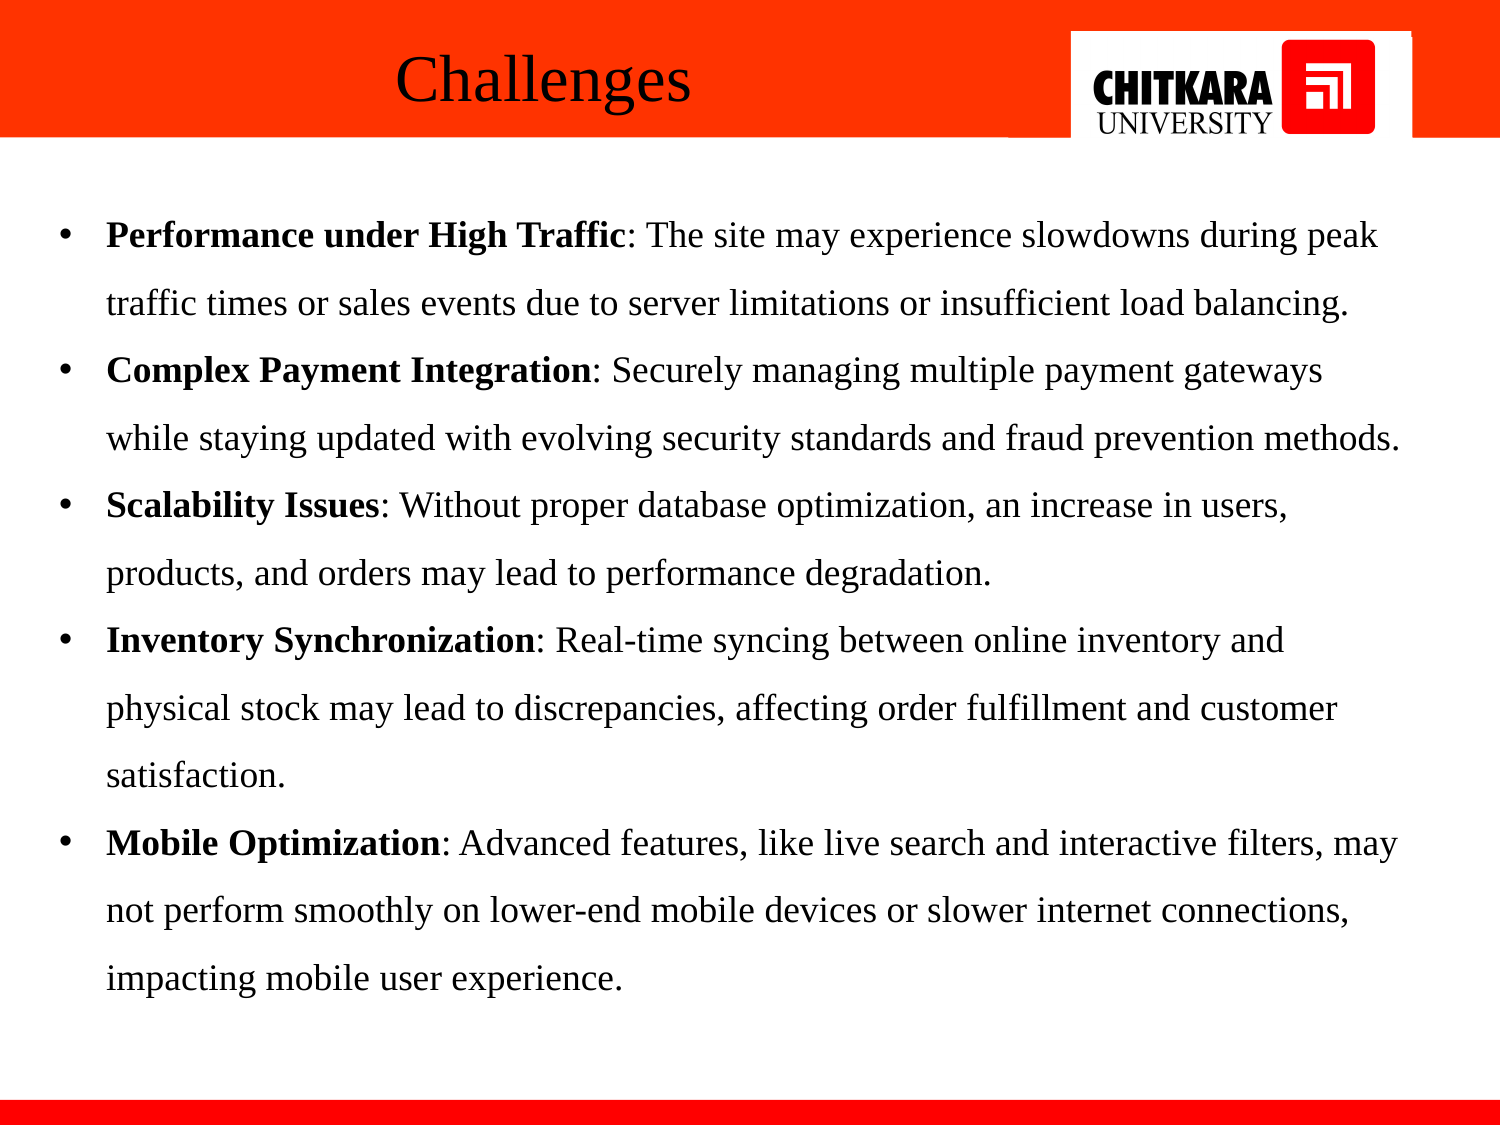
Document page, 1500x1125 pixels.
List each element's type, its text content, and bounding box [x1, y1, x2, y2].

picture [1074, 37, 1390, 138]
text_box Performance under High Traffic: The site may experience slowdowns during peak traffic times or sales events due to server limitations or insufficient load balancing. Complex Payment Integration: Securely managing multiple payment gateways while staying updated with evolving security standards and fraud prevention methods. Scalability Issues: Without proper database optimization, an increase in users, products, and orders may lead to performance degradation. Inventory Synchronization: Real-time syncing between online inventory and physical stock may lead to discrepancies, affecting order fulfillment and customer satisfaction. Mobile Optimization: Advanced features, like live search and interactive filters, may not perform smoothly on lower-end mobile devices or slower internet connections, impacting mobile user experience. [44, 180, 1426, 1006]
text_box Challenges [44, 26, 1044, 122]
